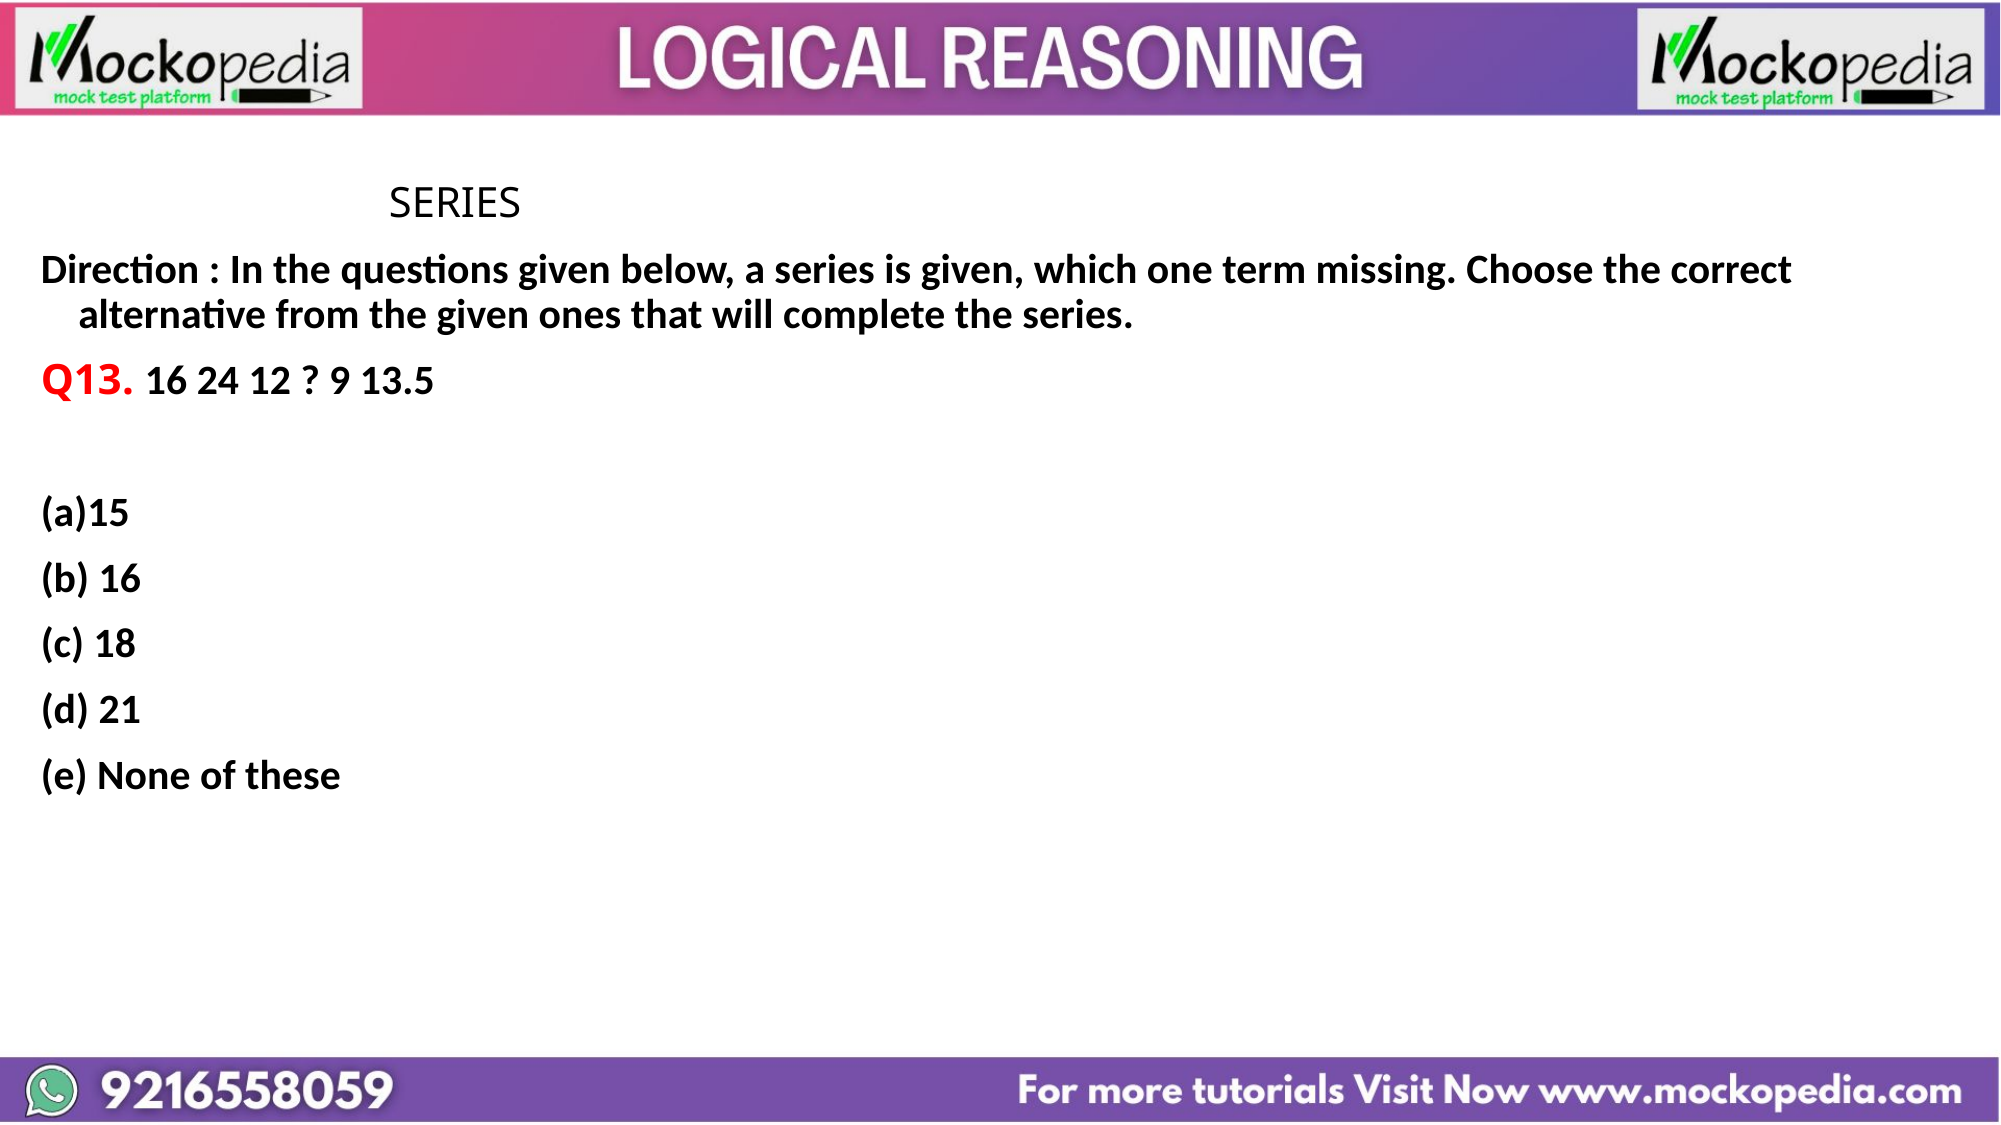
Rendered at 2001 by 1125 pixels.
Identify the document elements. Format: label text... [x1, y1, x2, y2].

picture [0, 0, 2001, 1125]
list SERIES Direction : In the questions given below, a series is given, which one term missing. Choose the correct alternative from the given ones that will complete the series. Q13. 16 24 12 ? 9 13.5 15 (b) 16 (c) 18 (d) 21 (e) None of these [25, 173, 1951, 1051]
